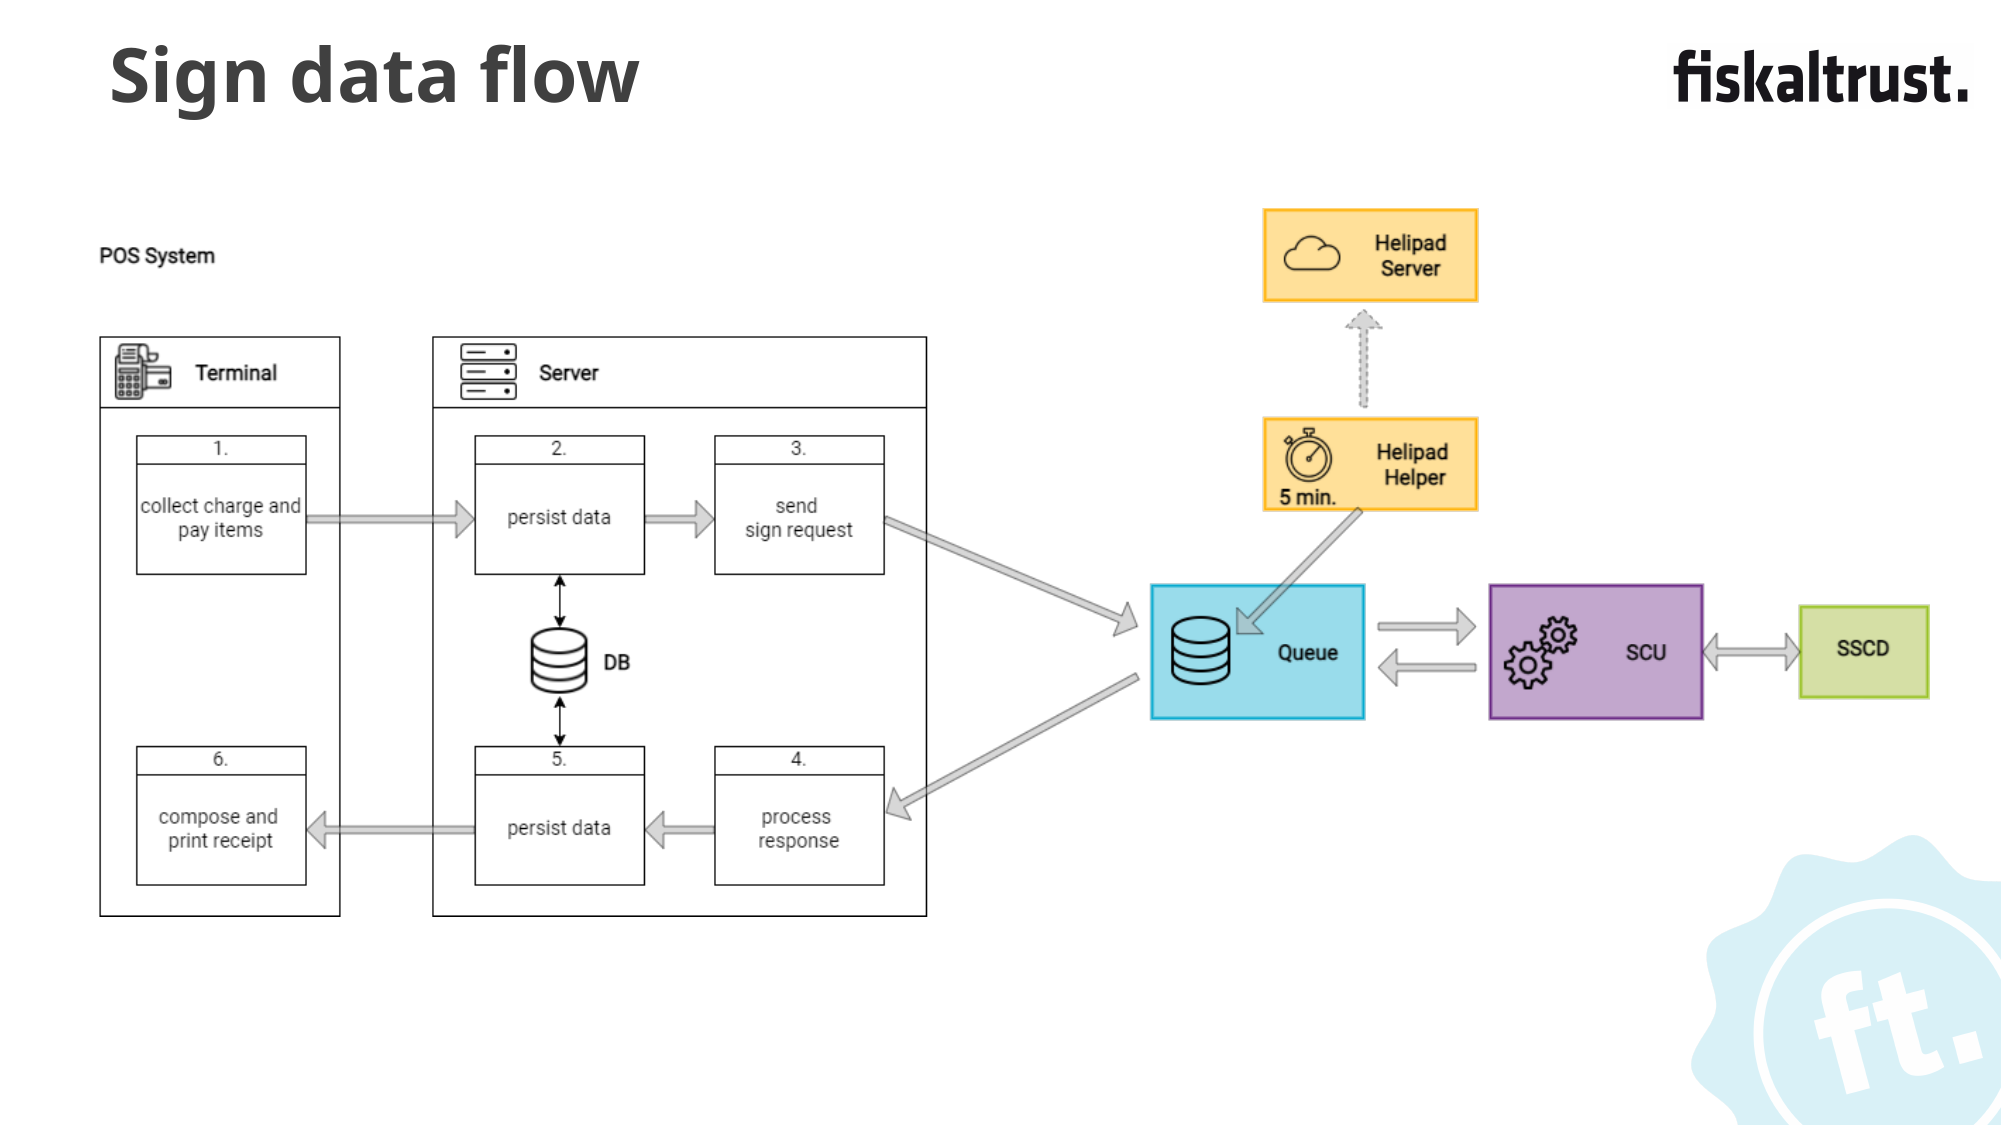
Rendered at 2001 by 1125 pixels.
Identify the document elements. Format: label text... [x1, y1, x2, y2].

picture [94, 208, 2000, 1125]
picture [1667, 43, 1974, 109]
title Sign data flow [94, 30, 1646, 118]
